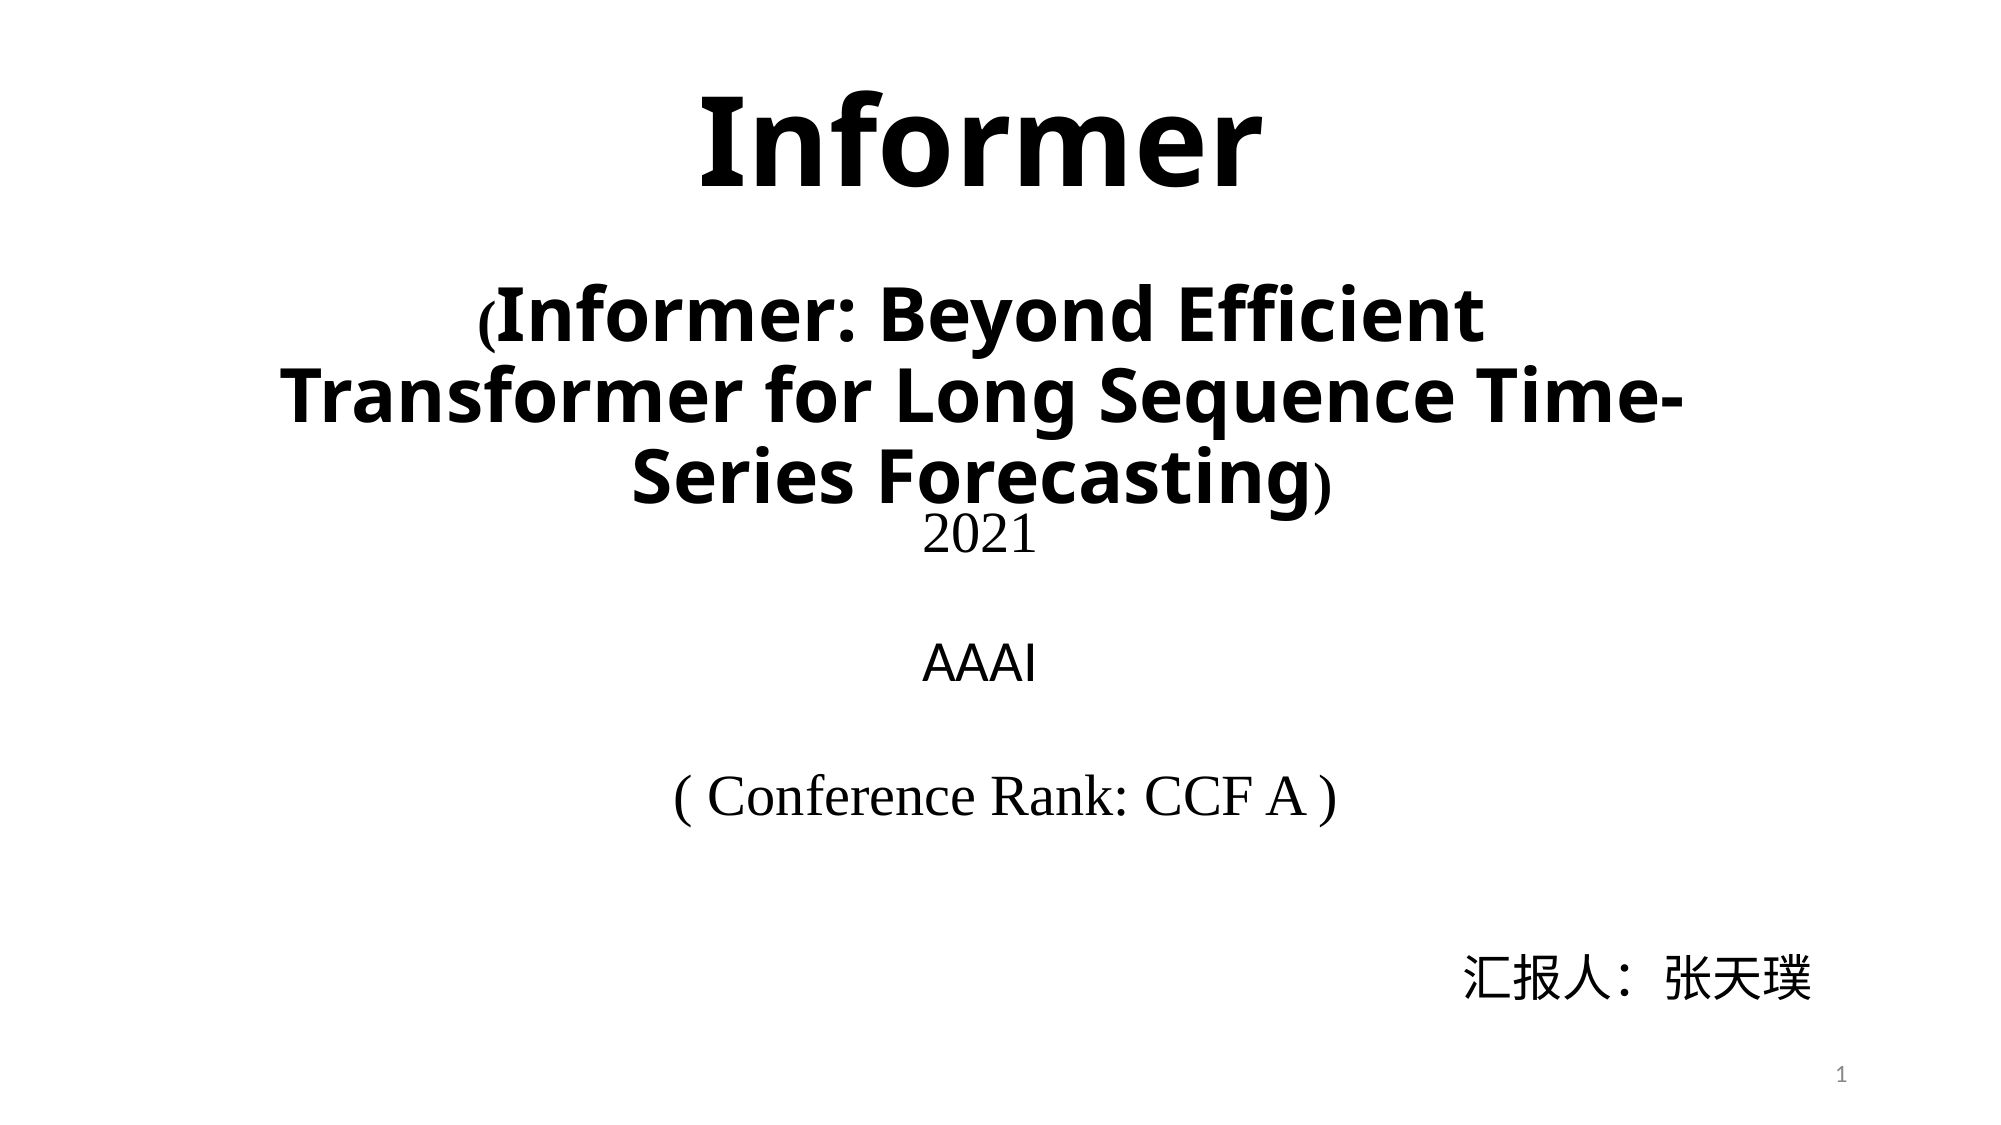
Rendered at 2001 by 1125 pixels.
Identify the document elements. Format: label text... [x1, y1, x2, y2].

subtitle 汇报人：张天璞 [1292, 945, 1983, 1103]
text_box AAAI [907, 615, 1164, 701]
text_box 2021 [907, 487, 1529, 572]
slide_number 1 [1412, 1042, 1863, 1103]
text_box ( Conference Rank: CCF A ) [659, 749, 1413, 835]
title Informer (Informer: Beyond Efficient Transformer for Long Sequence Time-Series Forecasting) [232, 220, 1733, 613]
